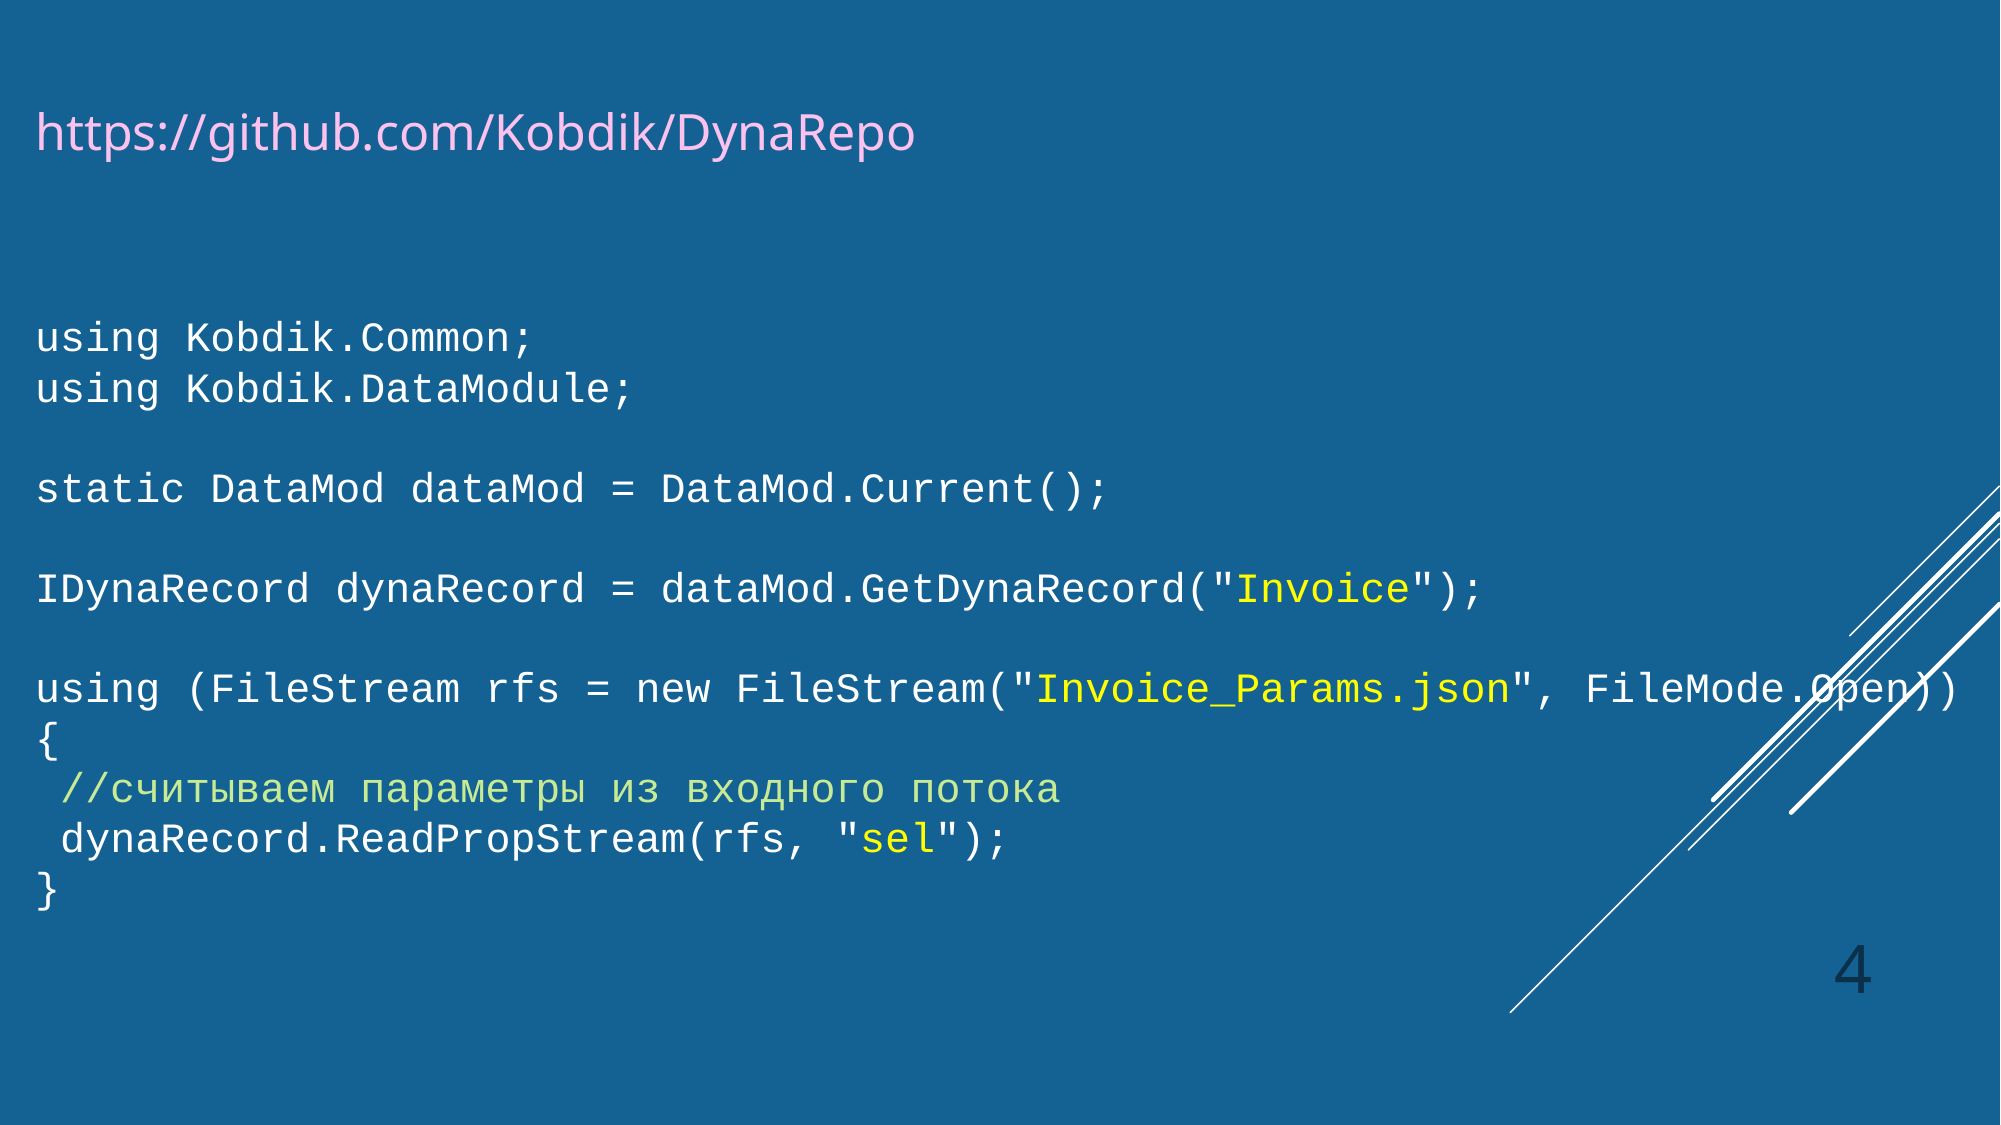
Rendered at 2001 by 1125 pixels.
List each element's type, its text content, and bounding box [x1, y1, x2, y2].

text_box https://github.com/Kobdik/DynaRepo using Kobdik.Common; using Kobdik.DataModule; static DataMod dataMod = DataMod.Current(); IDynaRecord dynaRecord = dataMod.GetDynaRecord("Invoice"); using (FileStream rfs = new FileStream("Invoice_Params.json", FileMode.Open)) { //считываем параметры из входного потока dynaRecord.ReadPropStream(rfs, "sel"); } [20, 92, 1980, 918]
slide_number 4 [1700, 915, 1888, 1025]
